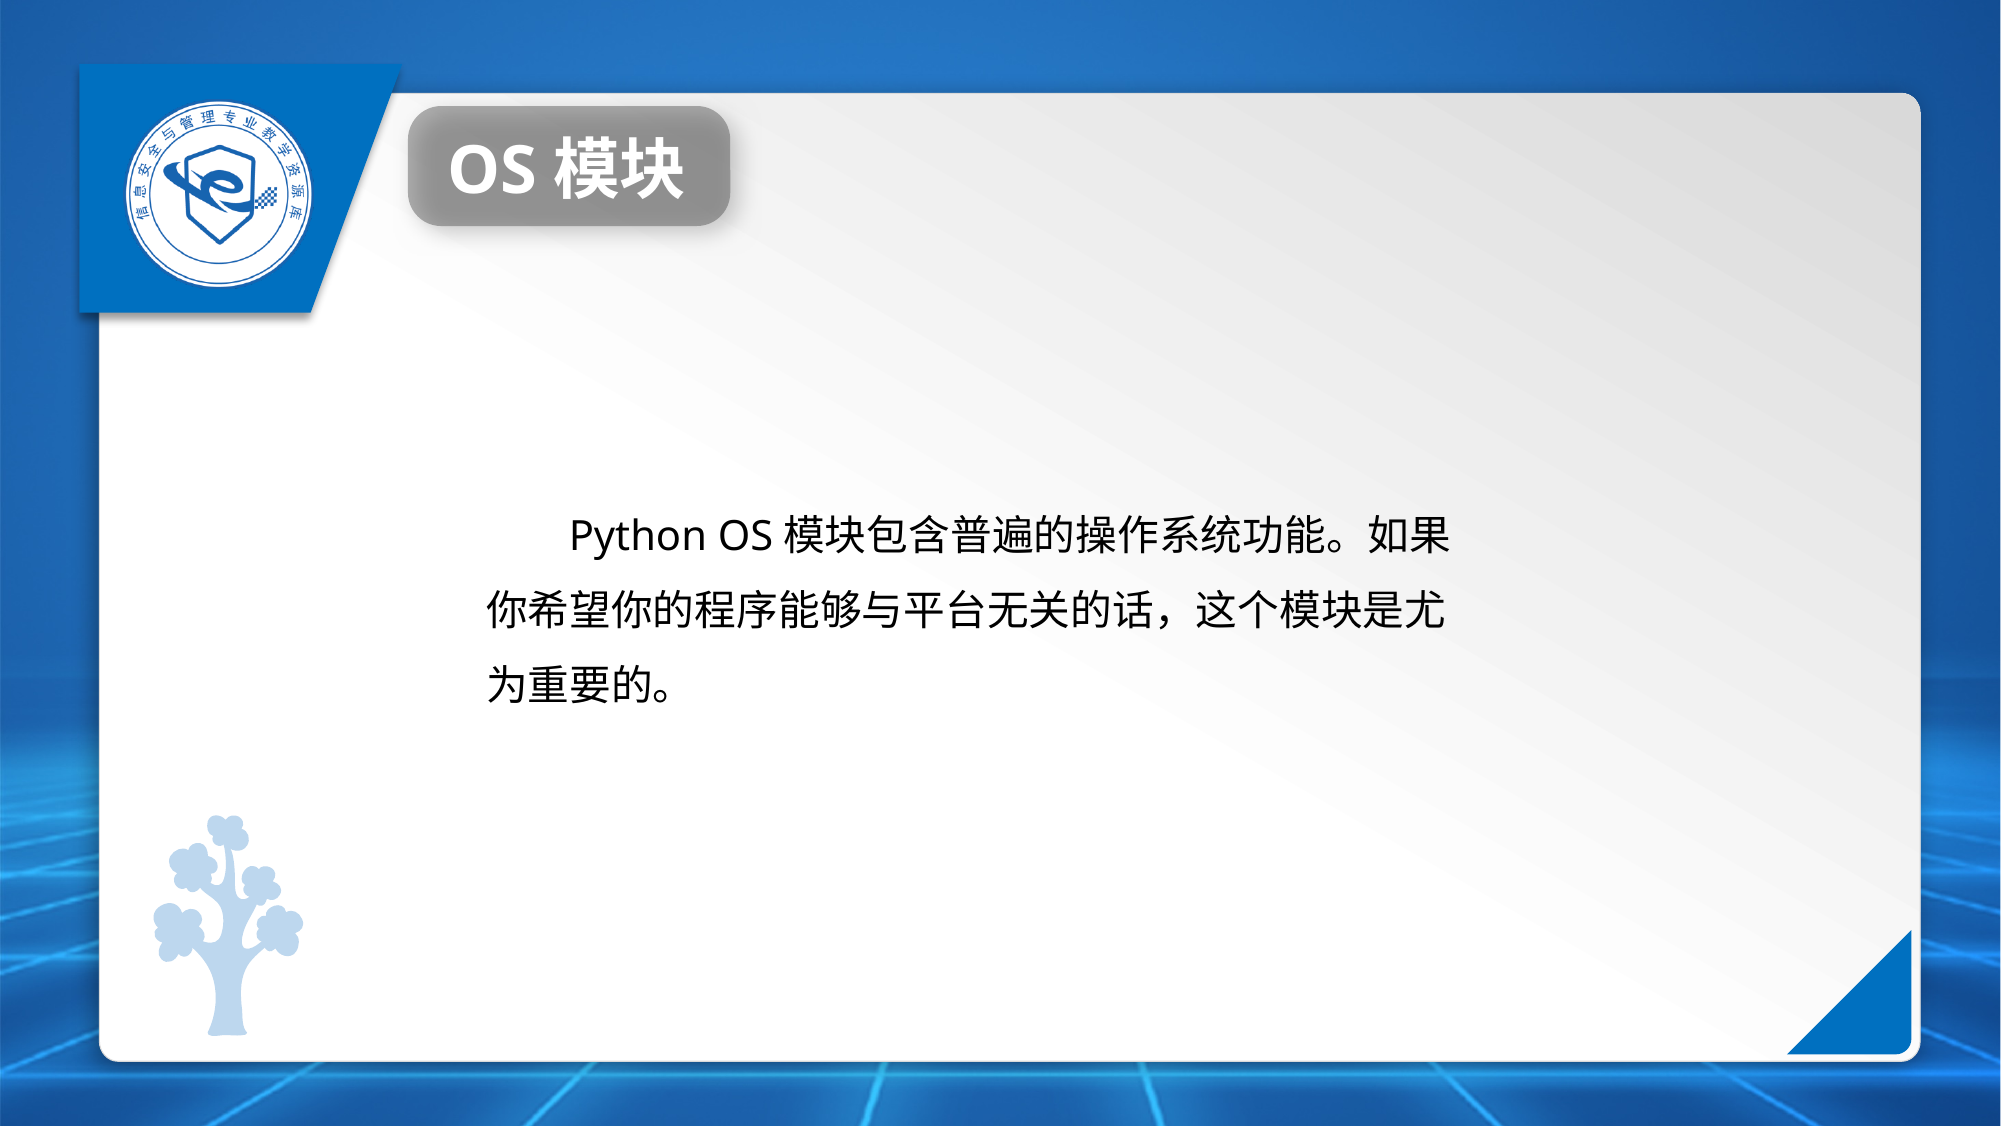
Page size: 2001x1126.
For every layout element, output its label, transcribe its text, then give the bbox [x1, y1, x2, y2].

text_box [207, 815, 249, 851]
text_box Python OS模块包含普遍的操作系统功能。如果你希望你的程序能够与平台无关的话，这个模块是尤为重要的。 [471, 476, 1472, 716]
text_box [406, 104, 732, 228]
text_box [241, 866, 282, 906]
text_box [153, 903, 205, 962]
picture [0, 0, 2001, 1126]
text_box OS模块 [432, 118, 702, 214]
text_box [168, 843, 218, 893]
text_box [256, 905, 304, 957]
text_box [178, 836, 281, 1036]
